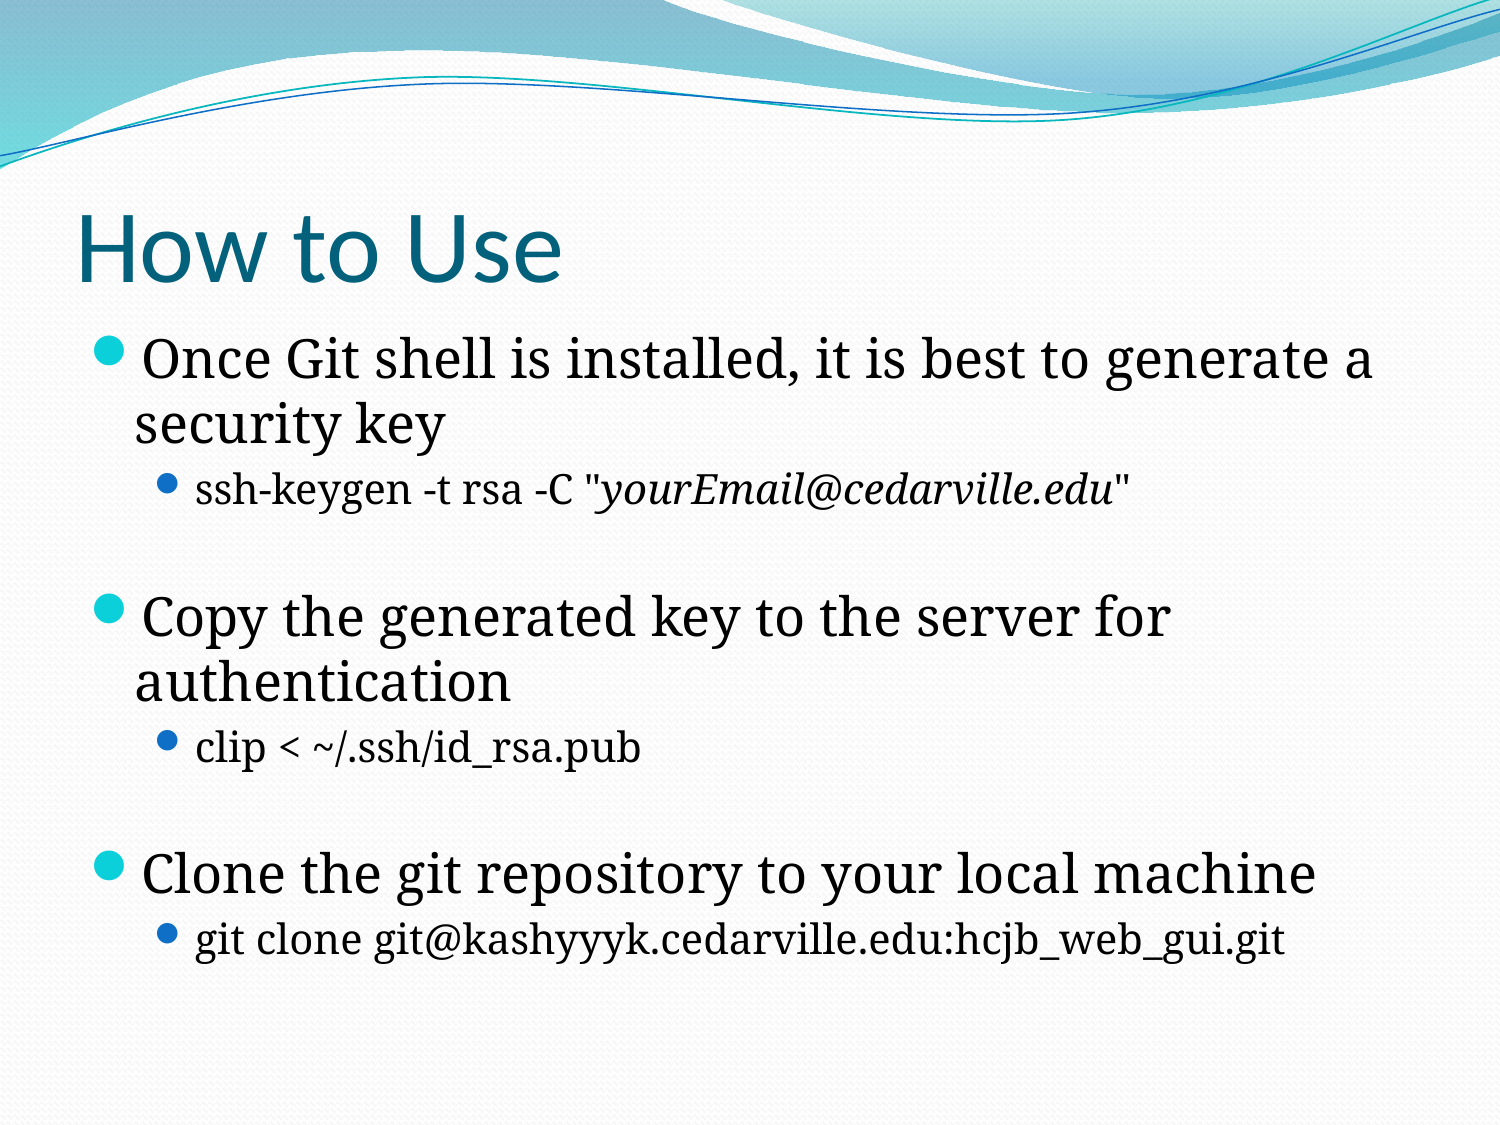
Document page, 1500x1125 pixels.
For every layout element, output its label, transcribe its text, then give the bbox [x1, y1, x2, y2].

title How to Use [75, 115, 1425, 303]
list Once Git shell is installed, it is best to generate a security key ssh-keygen -t rsa -C "yourEmail@cedarville.edu" Copy the generated key to the server for authentication clip < ~/.ssh/id_rsa.pub Clone the git repository to your local machine git clone git@kashyyyk.cedarville.edu:hcjb_web_gui.git [75, 317, 1425, 1038]
